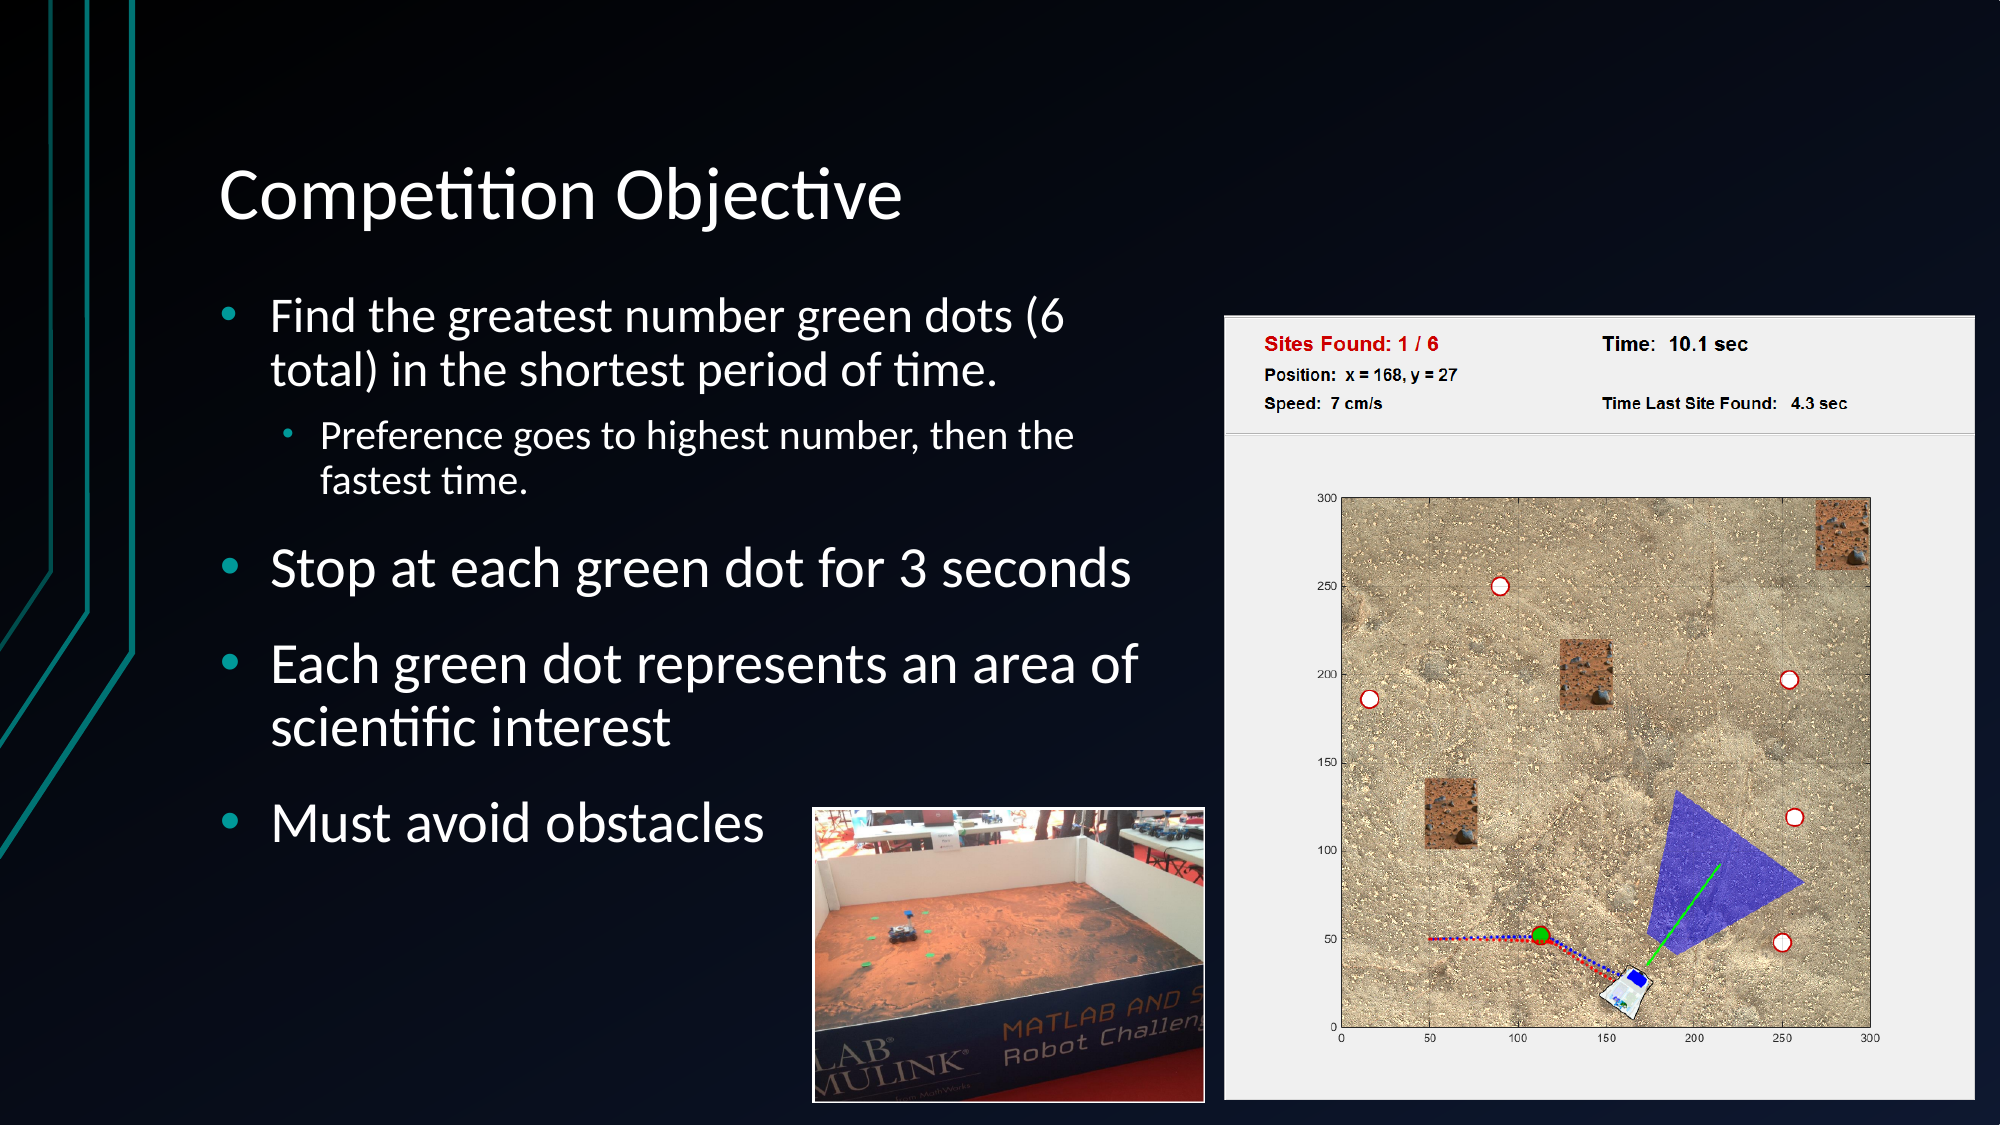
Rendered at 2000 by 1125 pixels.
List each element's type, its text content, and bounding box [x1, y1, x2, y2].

picture [811, 807, 1205, 1103]
picture [1224, 315, 1975, 1100]
list Find the greatest number green dots (6 total) in the shortest period of time. Preference goes to highest number, then the fastest time. Stop at each green dot for 3 seconds Each green dot represents an area of scientific interest Must avoid obstacles [199, 279, 1205, 1012]
title Competition Objective [199, 45, 1900, 246]
